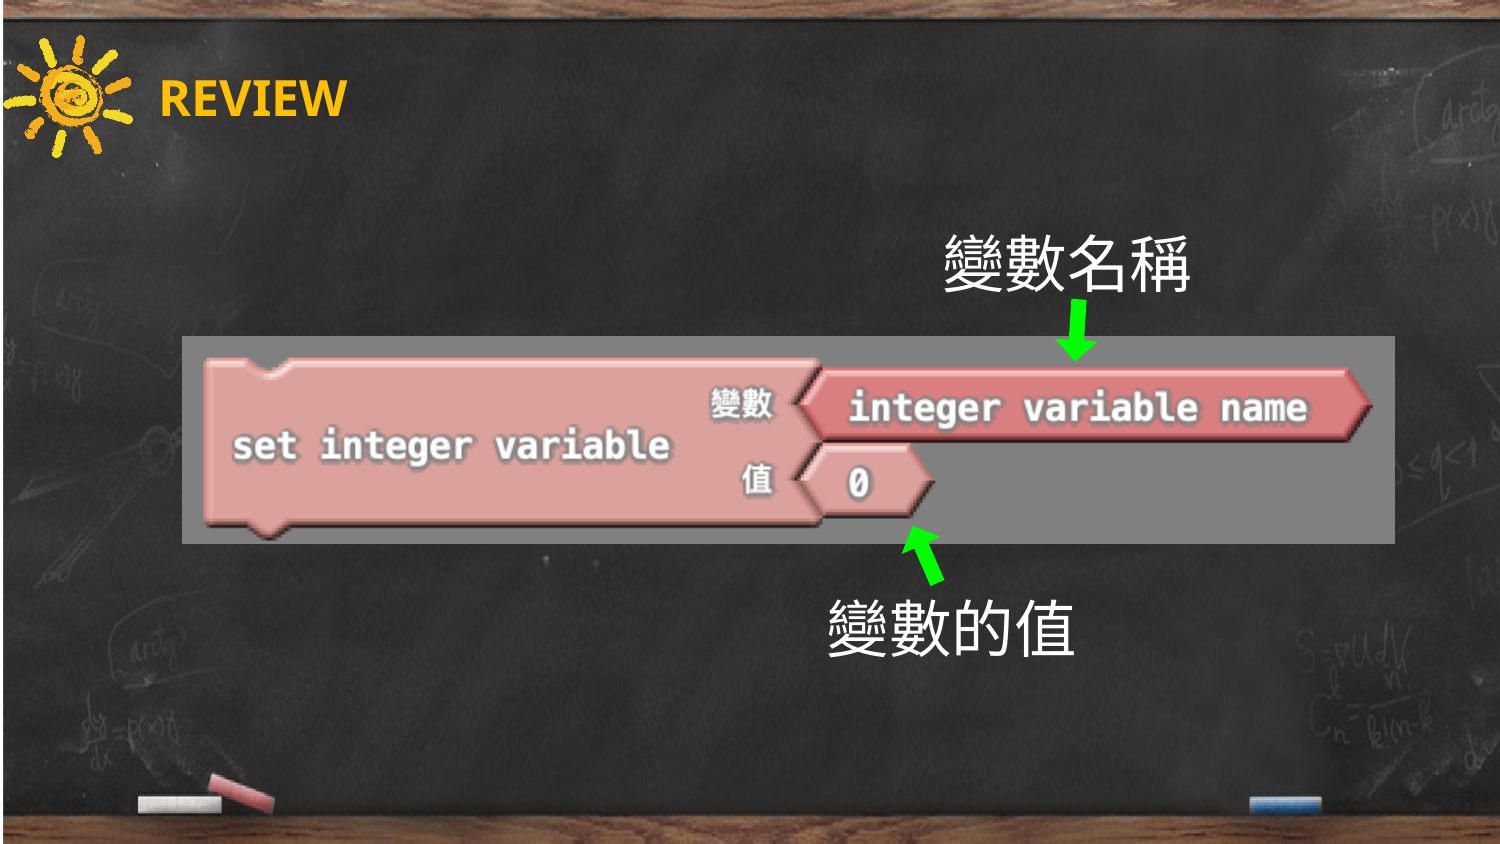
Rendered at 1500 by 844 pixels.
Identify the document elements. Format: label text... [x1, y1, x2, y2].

text_box REVIEW [158, 66, 412, 127]
picture [0, 0, 1500, 844]
text_box [915, 551, 945, 587]
text_box 變數的值 [811, 575, 1112, 689]
text_box 變數名稱 [927, 209, 1227, 323]
text_box [1069, 298, 1087, 335]
